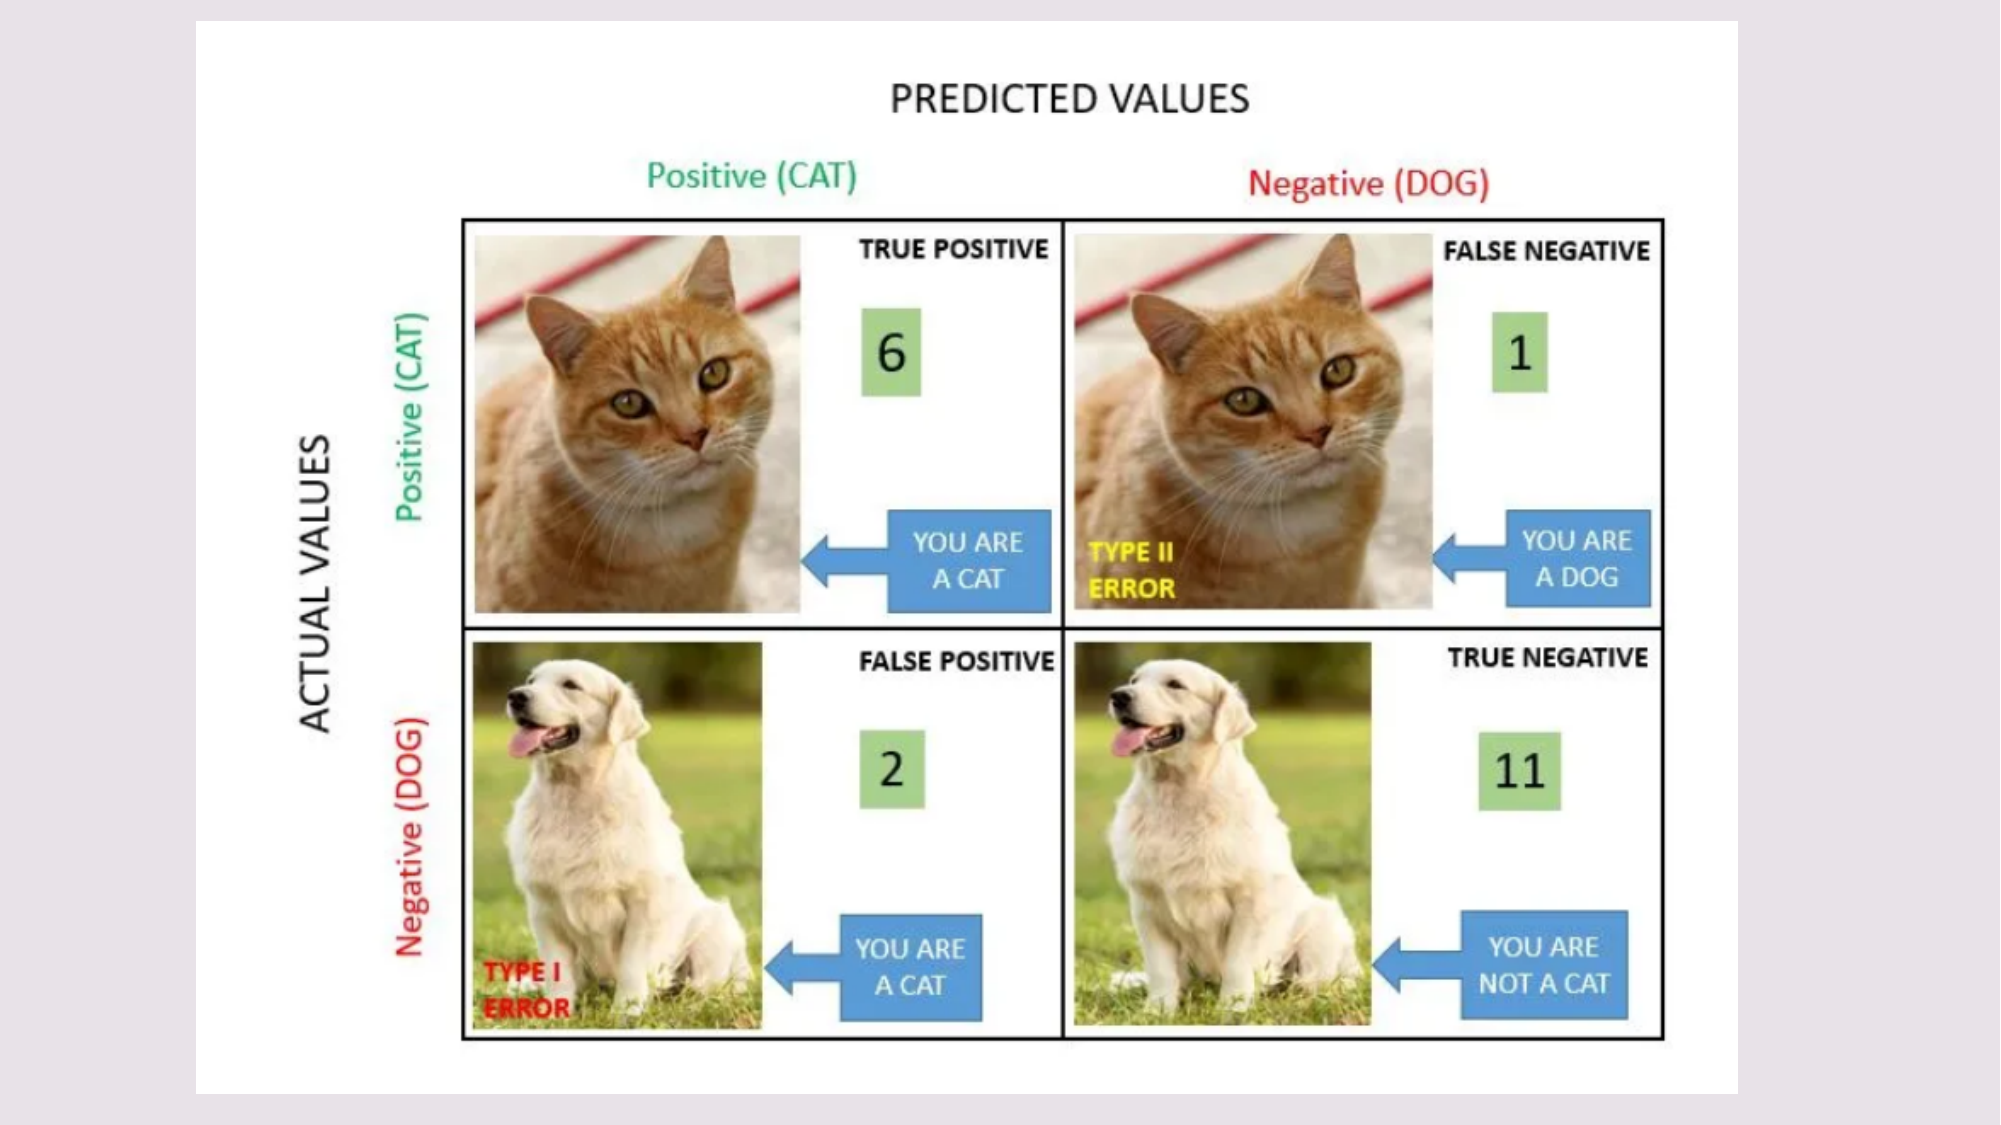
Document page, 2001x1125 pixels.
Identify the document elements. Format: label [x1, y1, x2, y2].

picture [196, 21, 1738, 1094]
